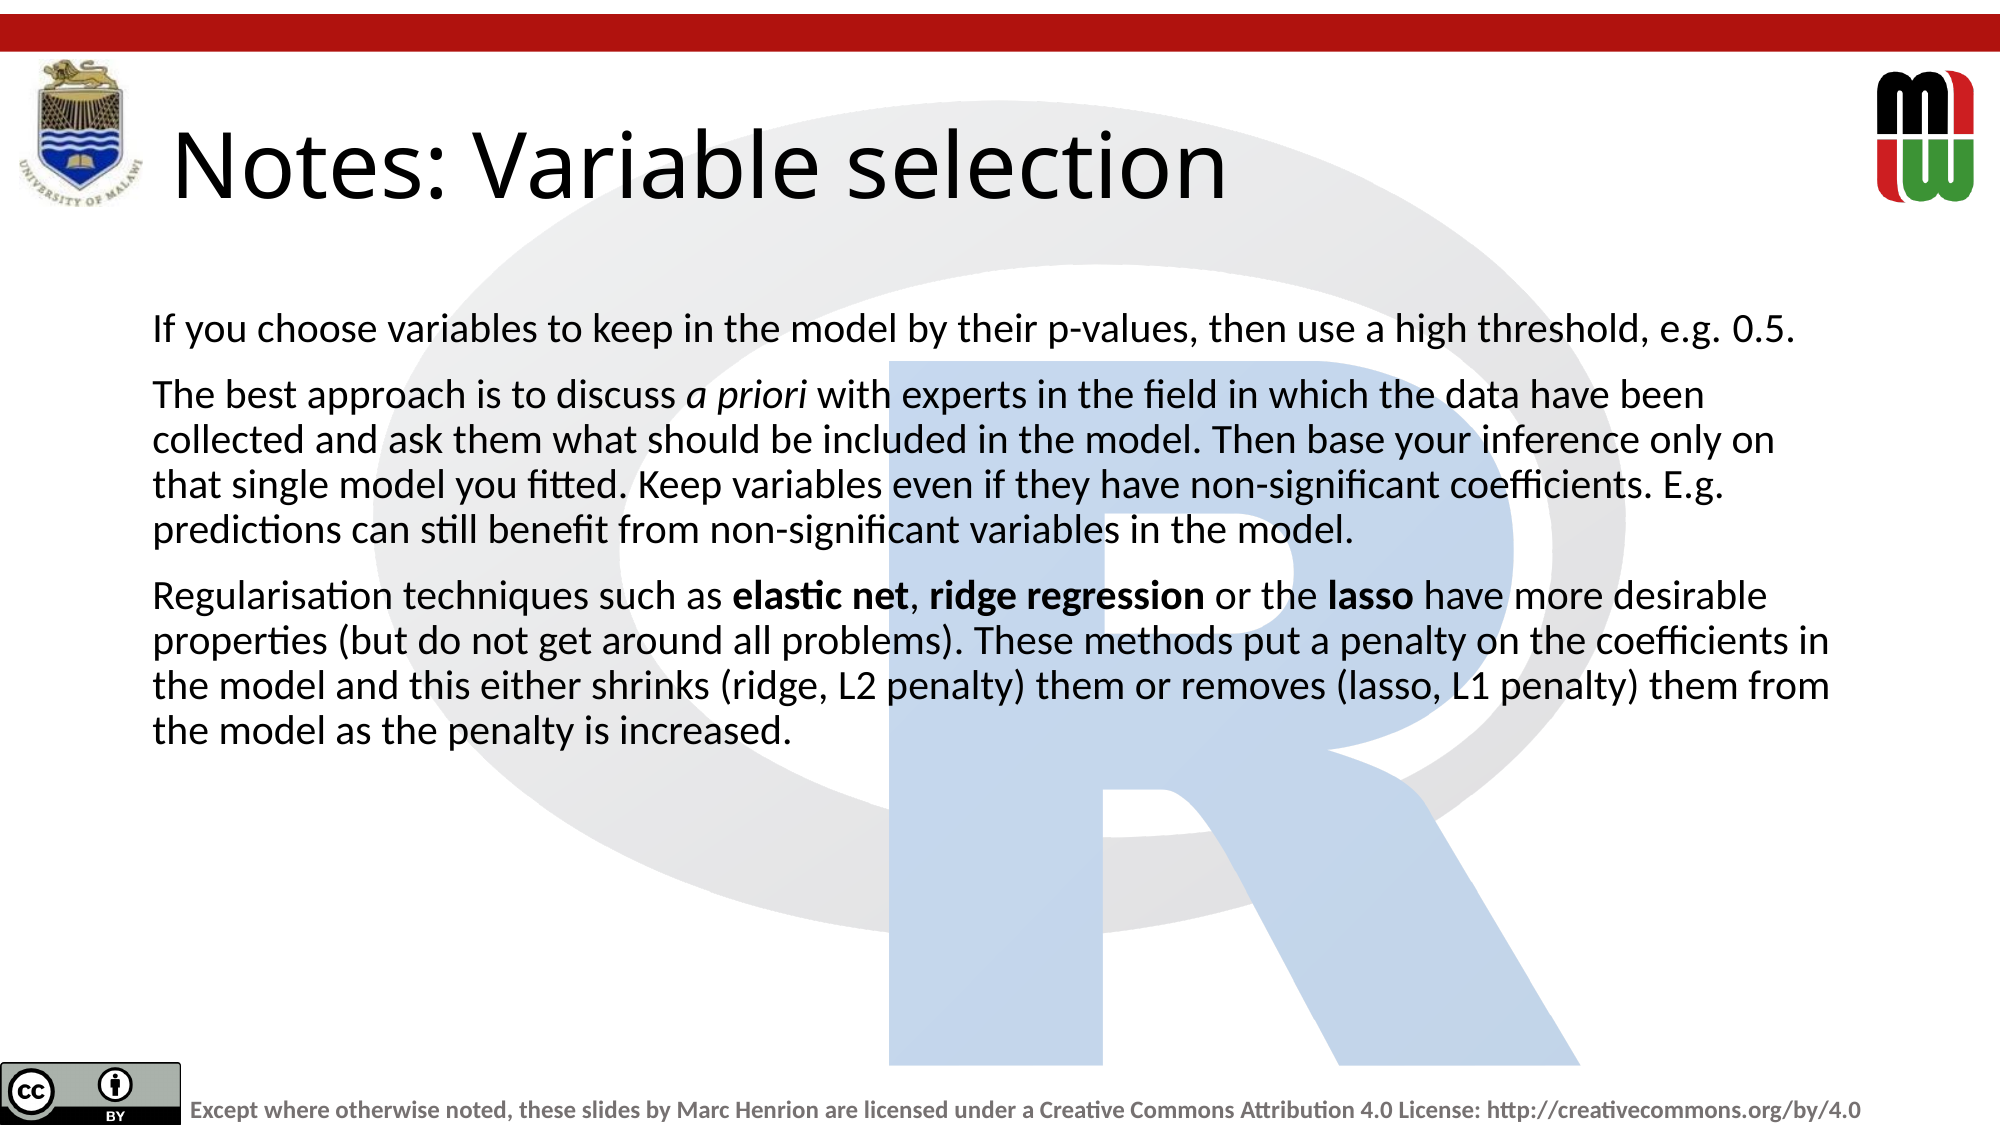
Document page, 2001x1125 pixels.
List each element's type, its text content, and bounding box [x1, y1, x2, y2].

picture [19, 59, 143, 207]
list If you choose variables to keep in the model by their p-values, then use a high threshold, e.g. 0.5. The best approach is to discuss a priori with experts in the field in which the data have been collected and ask them what should be included in the model. Then base your inference only on that single model you fitted. Keep variables even if they have non-significant coefficients. E.g. predictions can still benefit from non-significant variables in the model. Regularisation techniques such as elastic net, ridge regression or the lasso have more desirable properties (but do not get around all problems). These methods put a penalty on the coefficients in the model and this either shrinks (ridge, L2 penalty) them or removes (lasso, L1 penalty) them from the model as the penalty is increased. [137, 299, 1863, 1066]
picture [0, 1062, 181, 1125]
title Notes: Variable selection [155, 59, 1851, 278]
